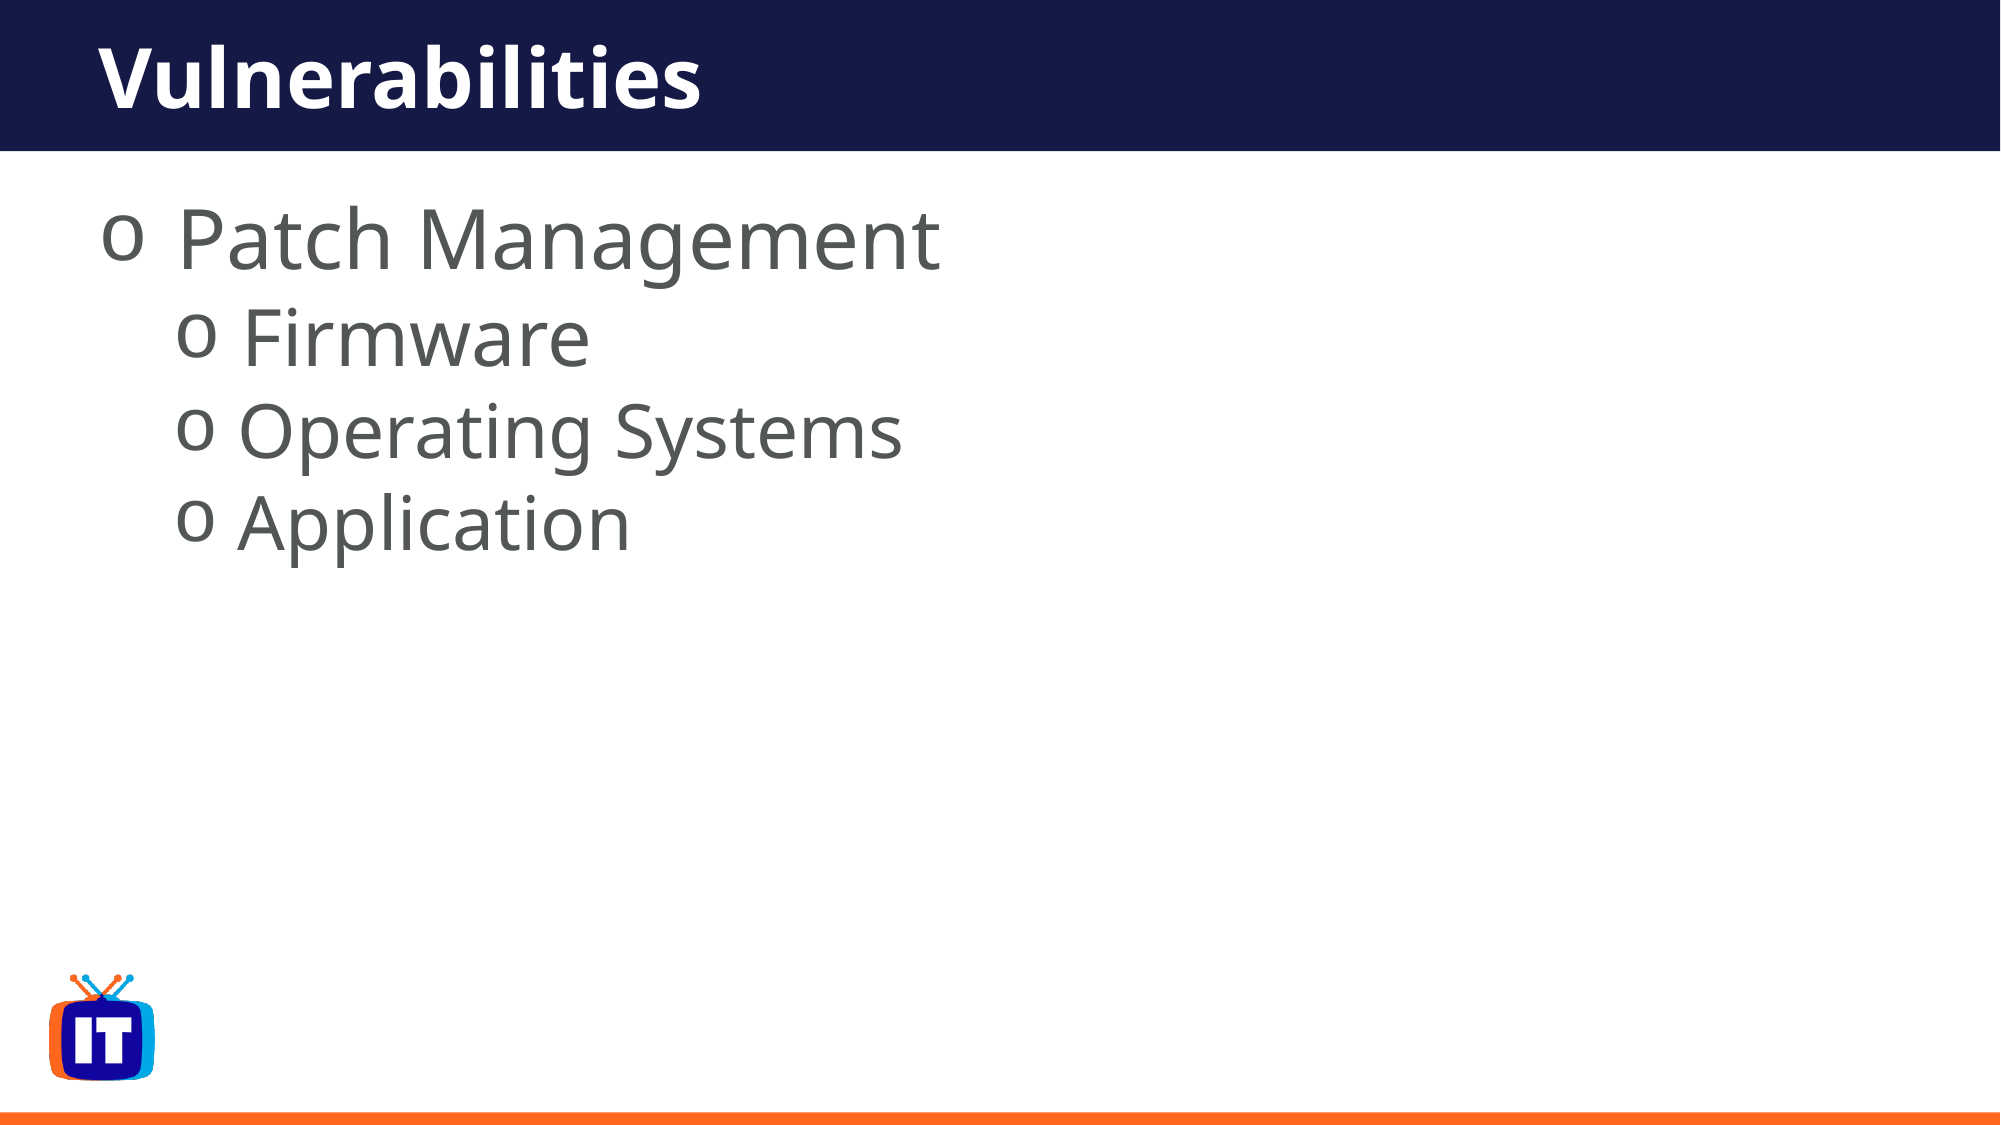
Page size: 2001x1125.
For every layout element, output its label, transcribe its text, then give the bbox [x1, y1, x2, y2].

picture [45, 968, 158, 1087]
title Vulnerabilities [83, 0, 1917, 168]
list Patch Management Firmware Operating Systems Application [83, 190, 1917, 960]
